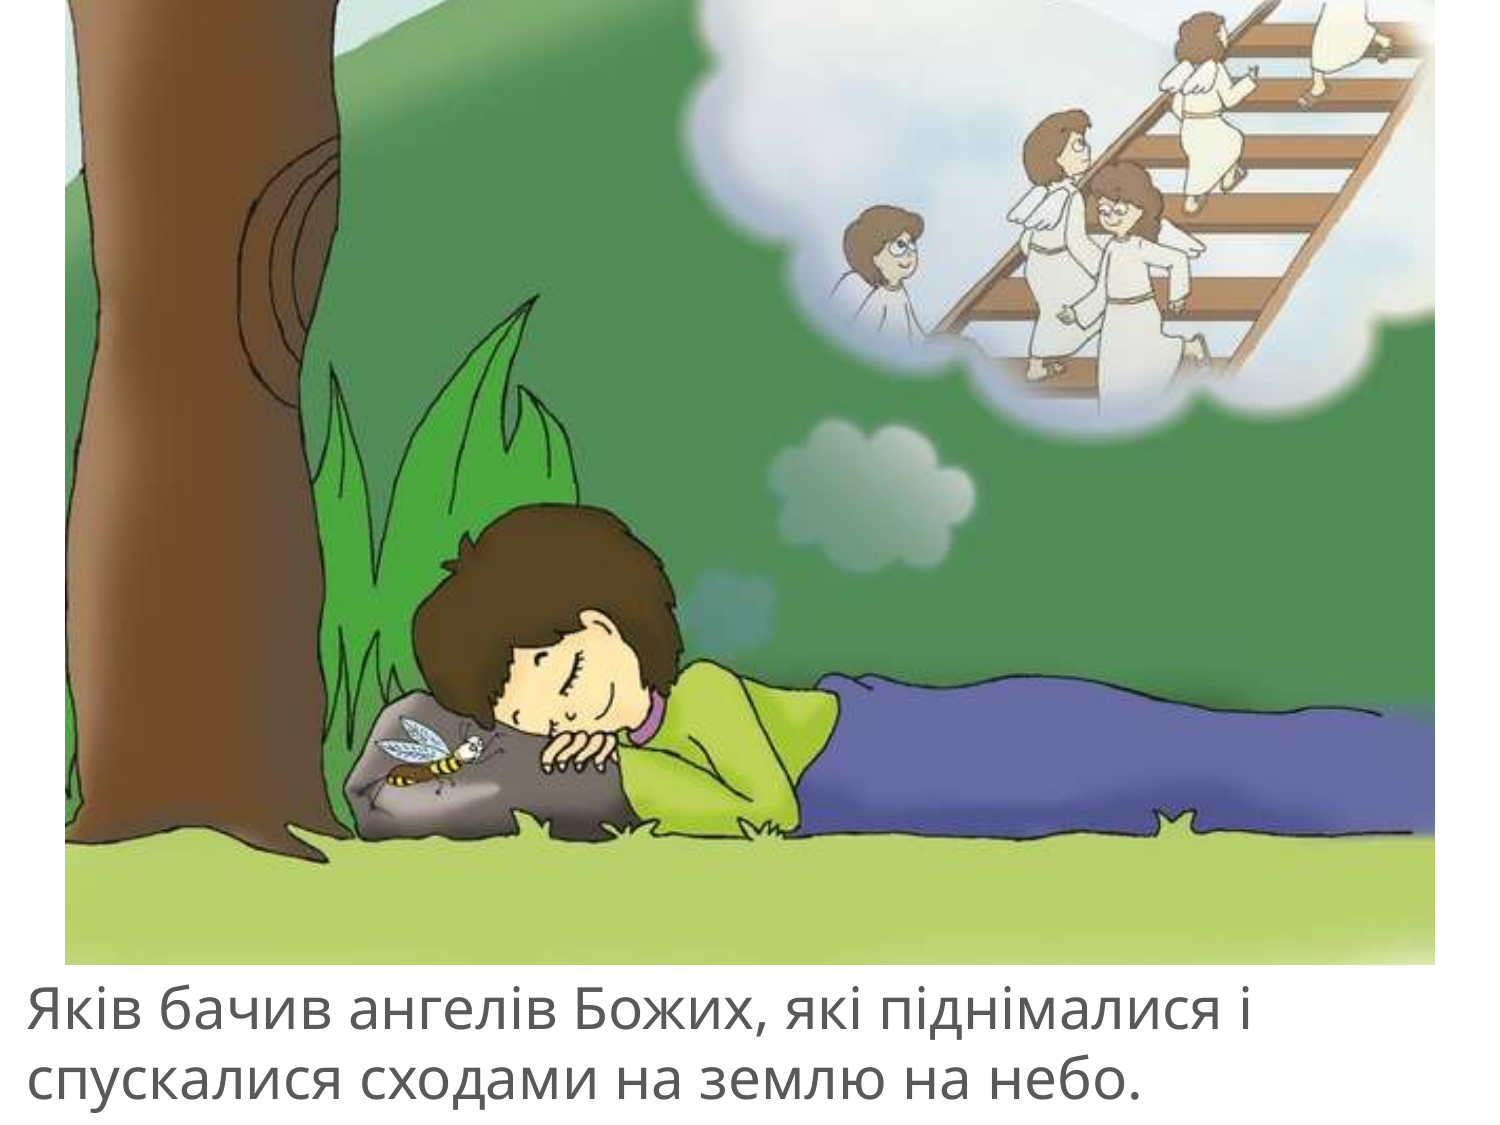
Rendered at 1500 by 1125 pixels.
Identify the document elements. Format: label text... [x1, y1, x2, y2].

text_box Яків бачив ангелів Божих, які піднімалися і спускалися сходами на землю на небо. [11, 964, 1498, 1119]
picture [64, 0, 1436, 965]
